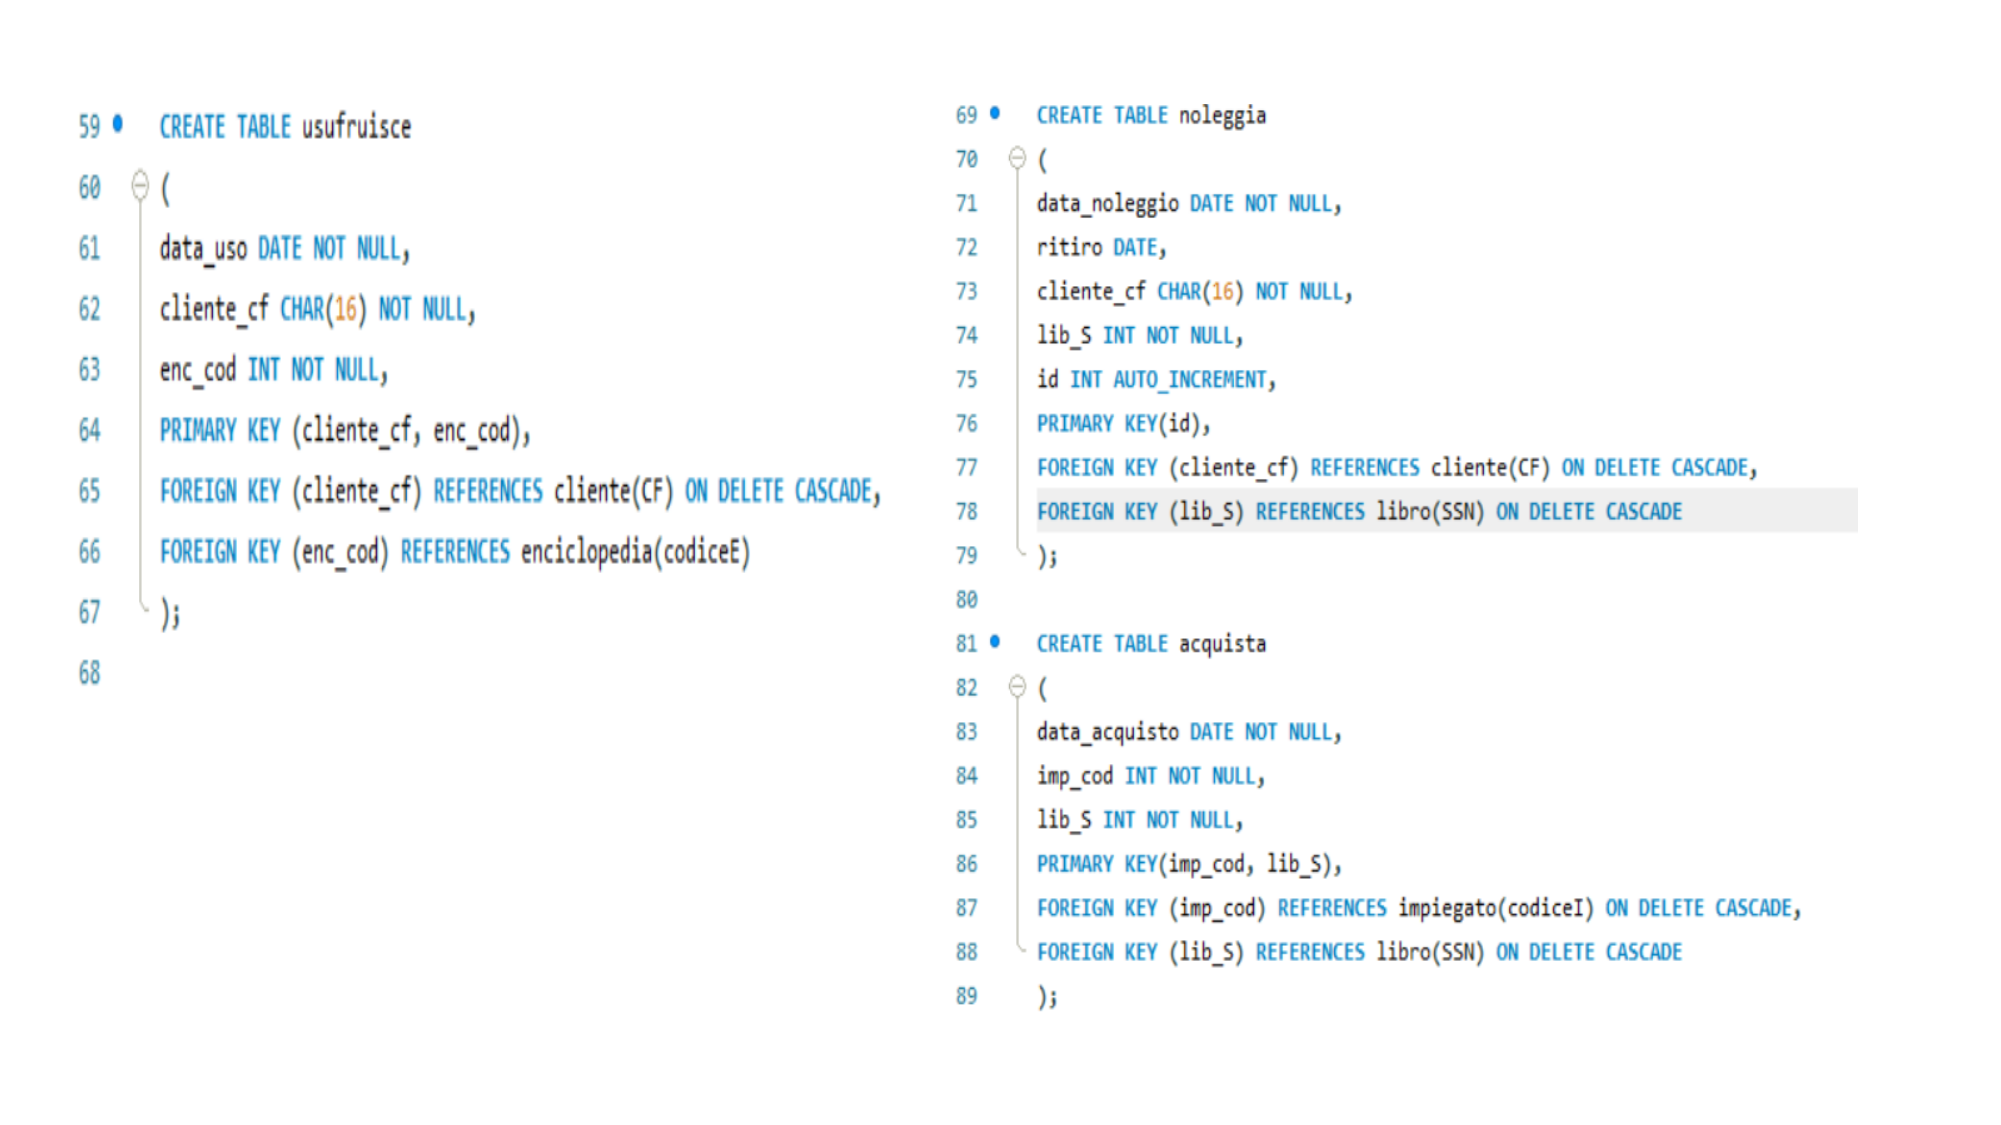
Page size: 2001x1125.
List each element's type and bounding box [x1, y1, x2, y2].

picture [58, 104, 929, 700]
picture [944, 104, 1858, 1023]
